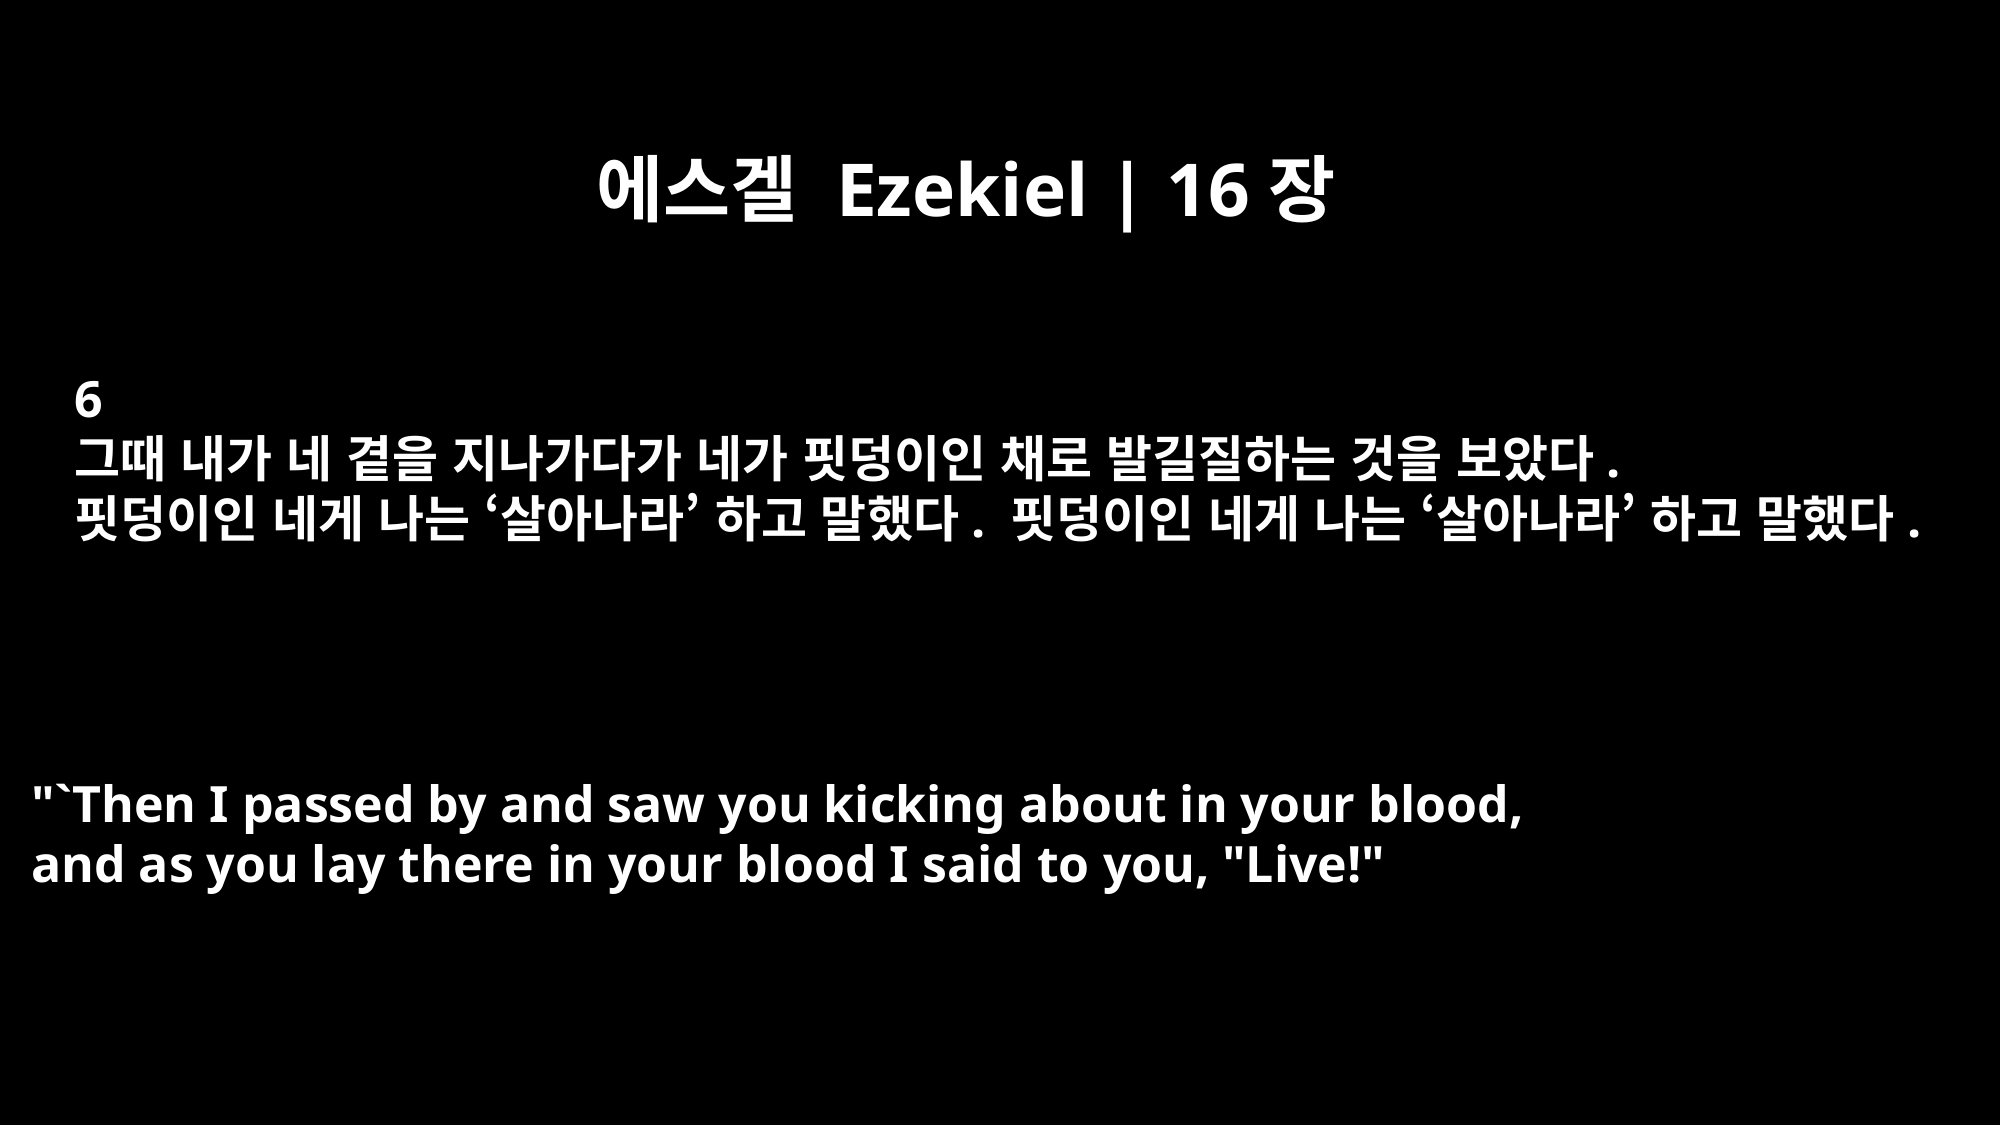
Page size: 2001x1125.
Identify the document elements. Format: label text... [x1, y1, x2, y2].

text_box 에스겔 Ezekiel | 16장 [581, 136, 1351, 239]
text_box "`Then I passed by and saw you kicking about in your blood, and as you lay there in your blood I said to you, "Live!" [16, 764, 1552, 900]
text_box 6 그때 내가 네 곁을 지나가다가 네가 핏덩이인 채로 발길질하는 것을 보았다. 핏덩이인 네게 나는 ‘살아나라’ 하고 말했다. 핏덩이인 네게 나는 ‘살아나라’ 하고 말했다. [60, 359, 1937, 555]
